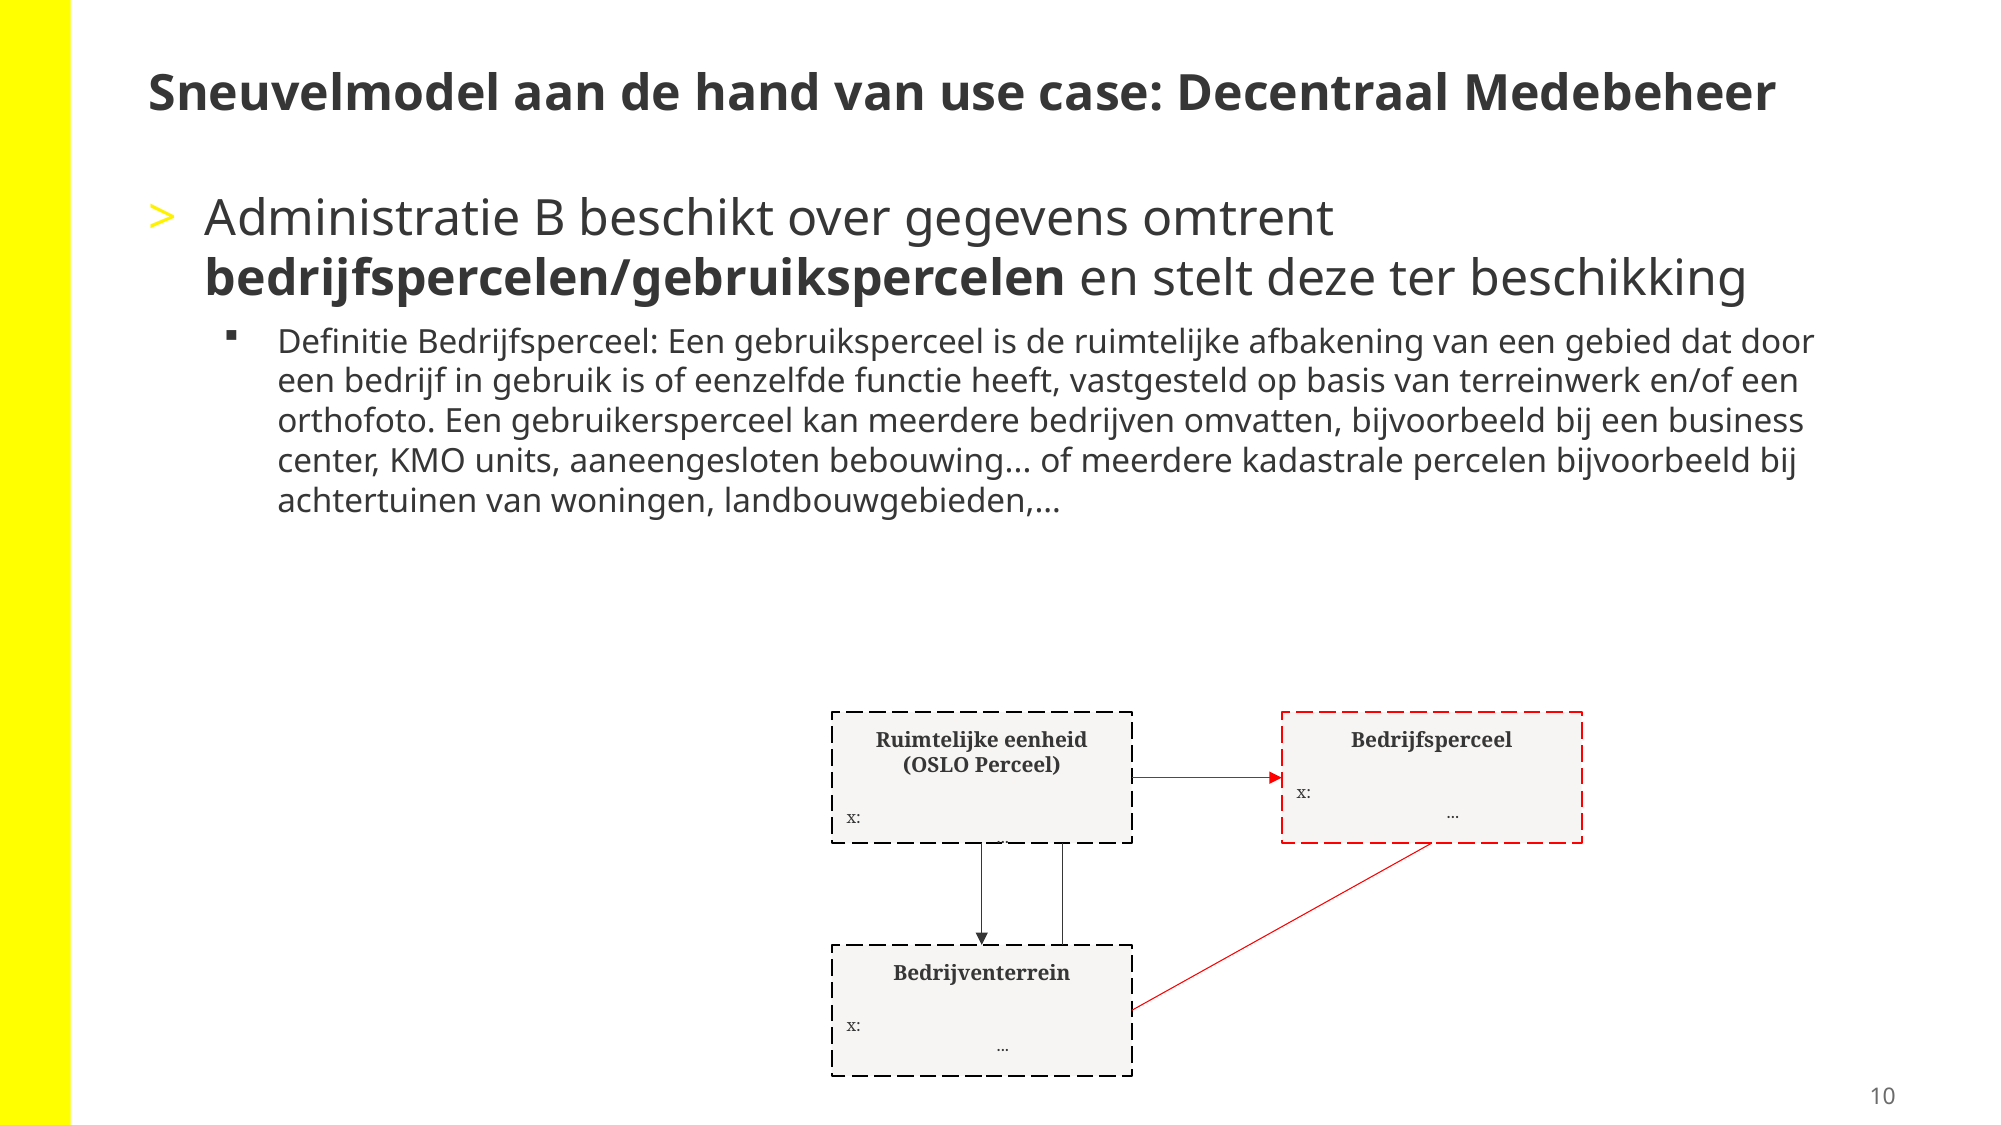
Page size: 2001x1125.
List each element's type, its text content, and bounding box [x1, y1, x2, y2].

slide_number 10 [1753, 1075, 1905, 1120]
list Administratie B beschikt over gegevens omtrent bedrijfspercelen/gebruikspercelen en stelt deze ter beschikking Definitie Bedrijfsperceel: Een gebruiksperceel is de ruimtelijke afbakening van een gebied dat door een bedrijf in gebruik is of eenzelfde functie heeft, vastgesteld op basis van terreinwerk en/of een orthofoto. Een gebruikersperceel kan meerdere bedrijven omvatten, bijvoorbeeld bij een business center, KMO units, aaneengesloten bebouwing... of meerdere kadastrale percelen bijvoorbeeld bij achtertuinen van woningen, landbouwgebieden,… [133, 177, 1875, 1062]
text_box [1131, 843, 1432, 1011]
text_box Bedrijventerrein x: ... [831, 944, 1132, 1076]
text_box Bedrijfsperceel x: ... [1281, 712, 1582, 844]
text_box Ruimtelijke eenheid (OSLO Perceel) x: ... [831, 712, 1132, 844]
title Sneuvelmodel aan de hand van use case: Decentraal Medebeheer [133, 59, 1969, 278]
